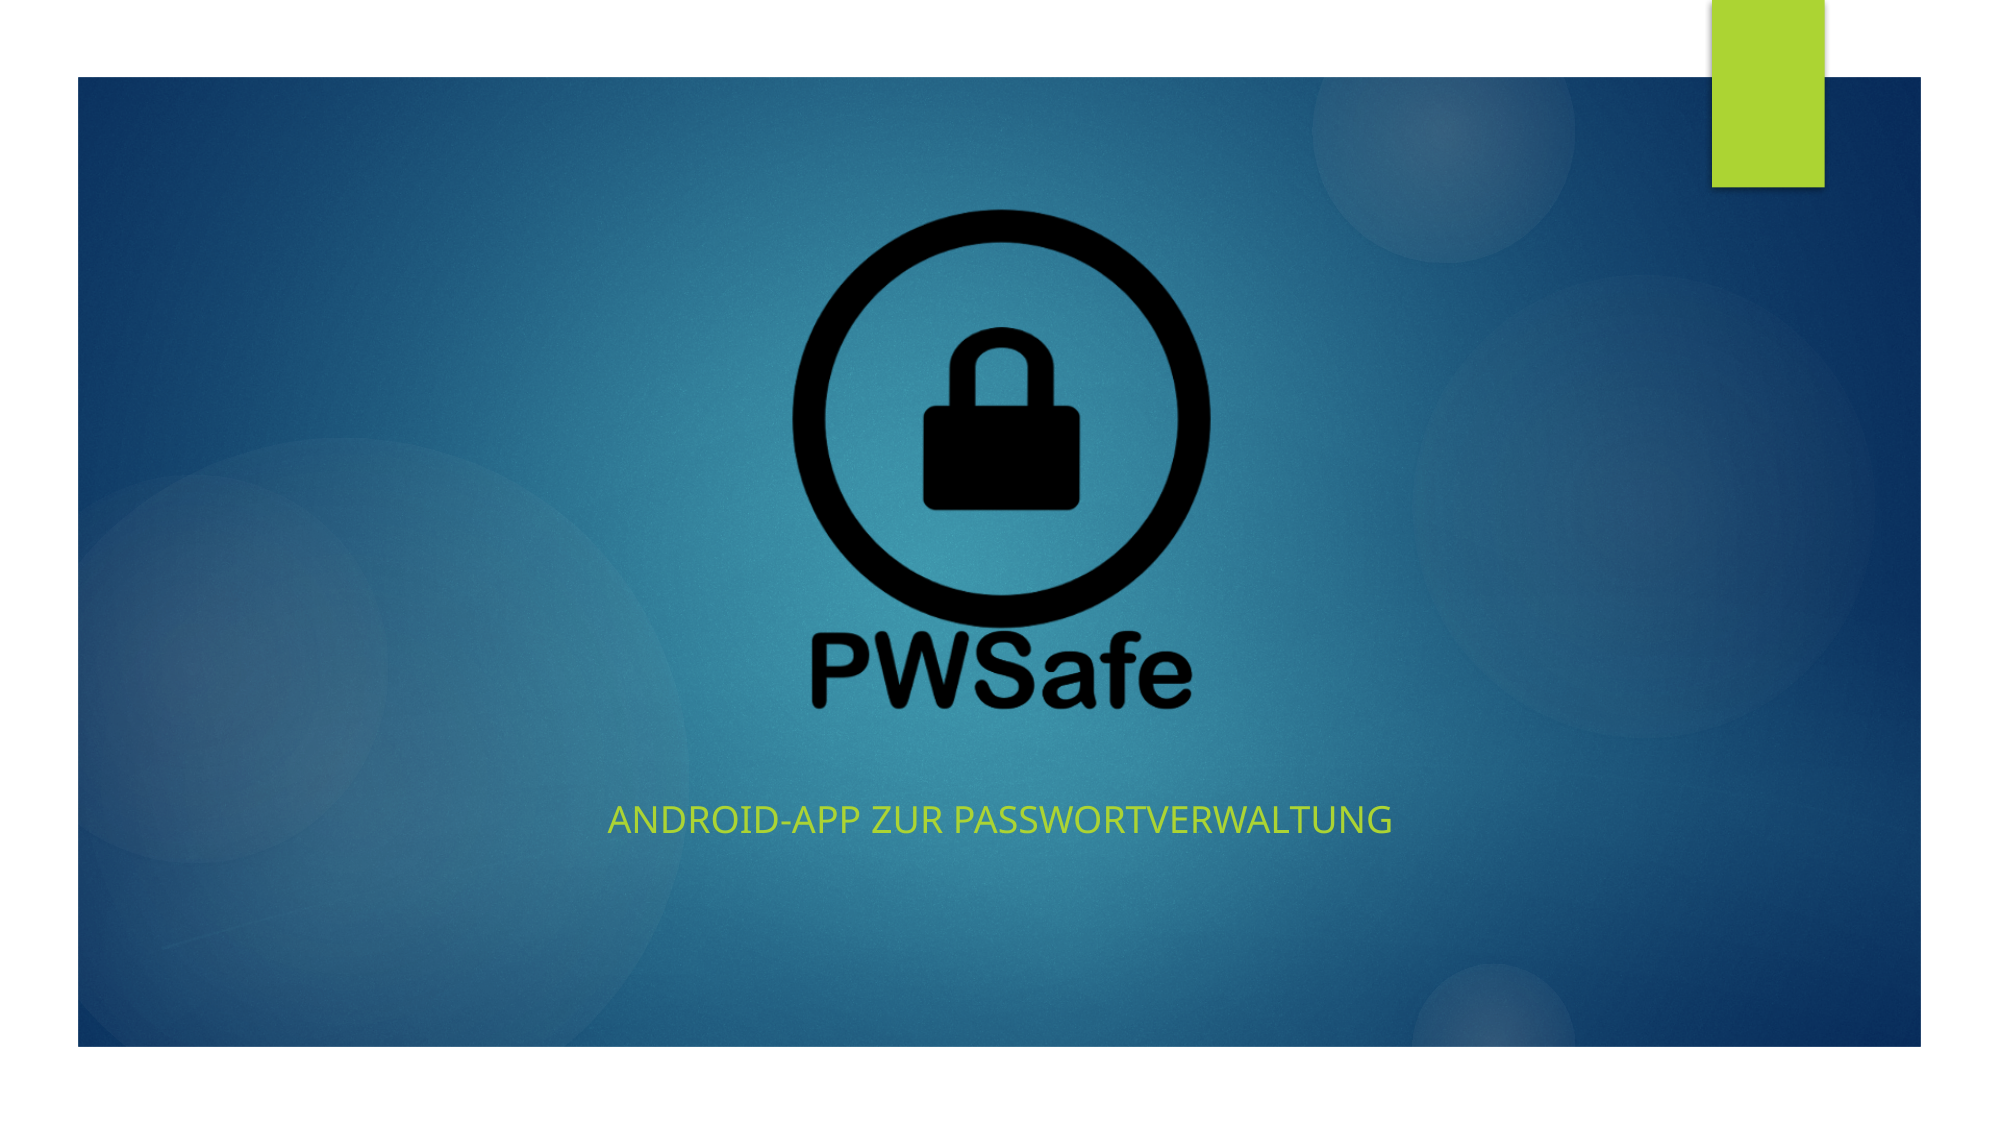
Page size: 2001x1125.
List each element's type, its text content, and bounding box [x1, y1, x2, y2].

subtitle Android-App zur Passwortverwaltung [221, 789, 1781, 931]
picture [731, 188, 1271, 727]
